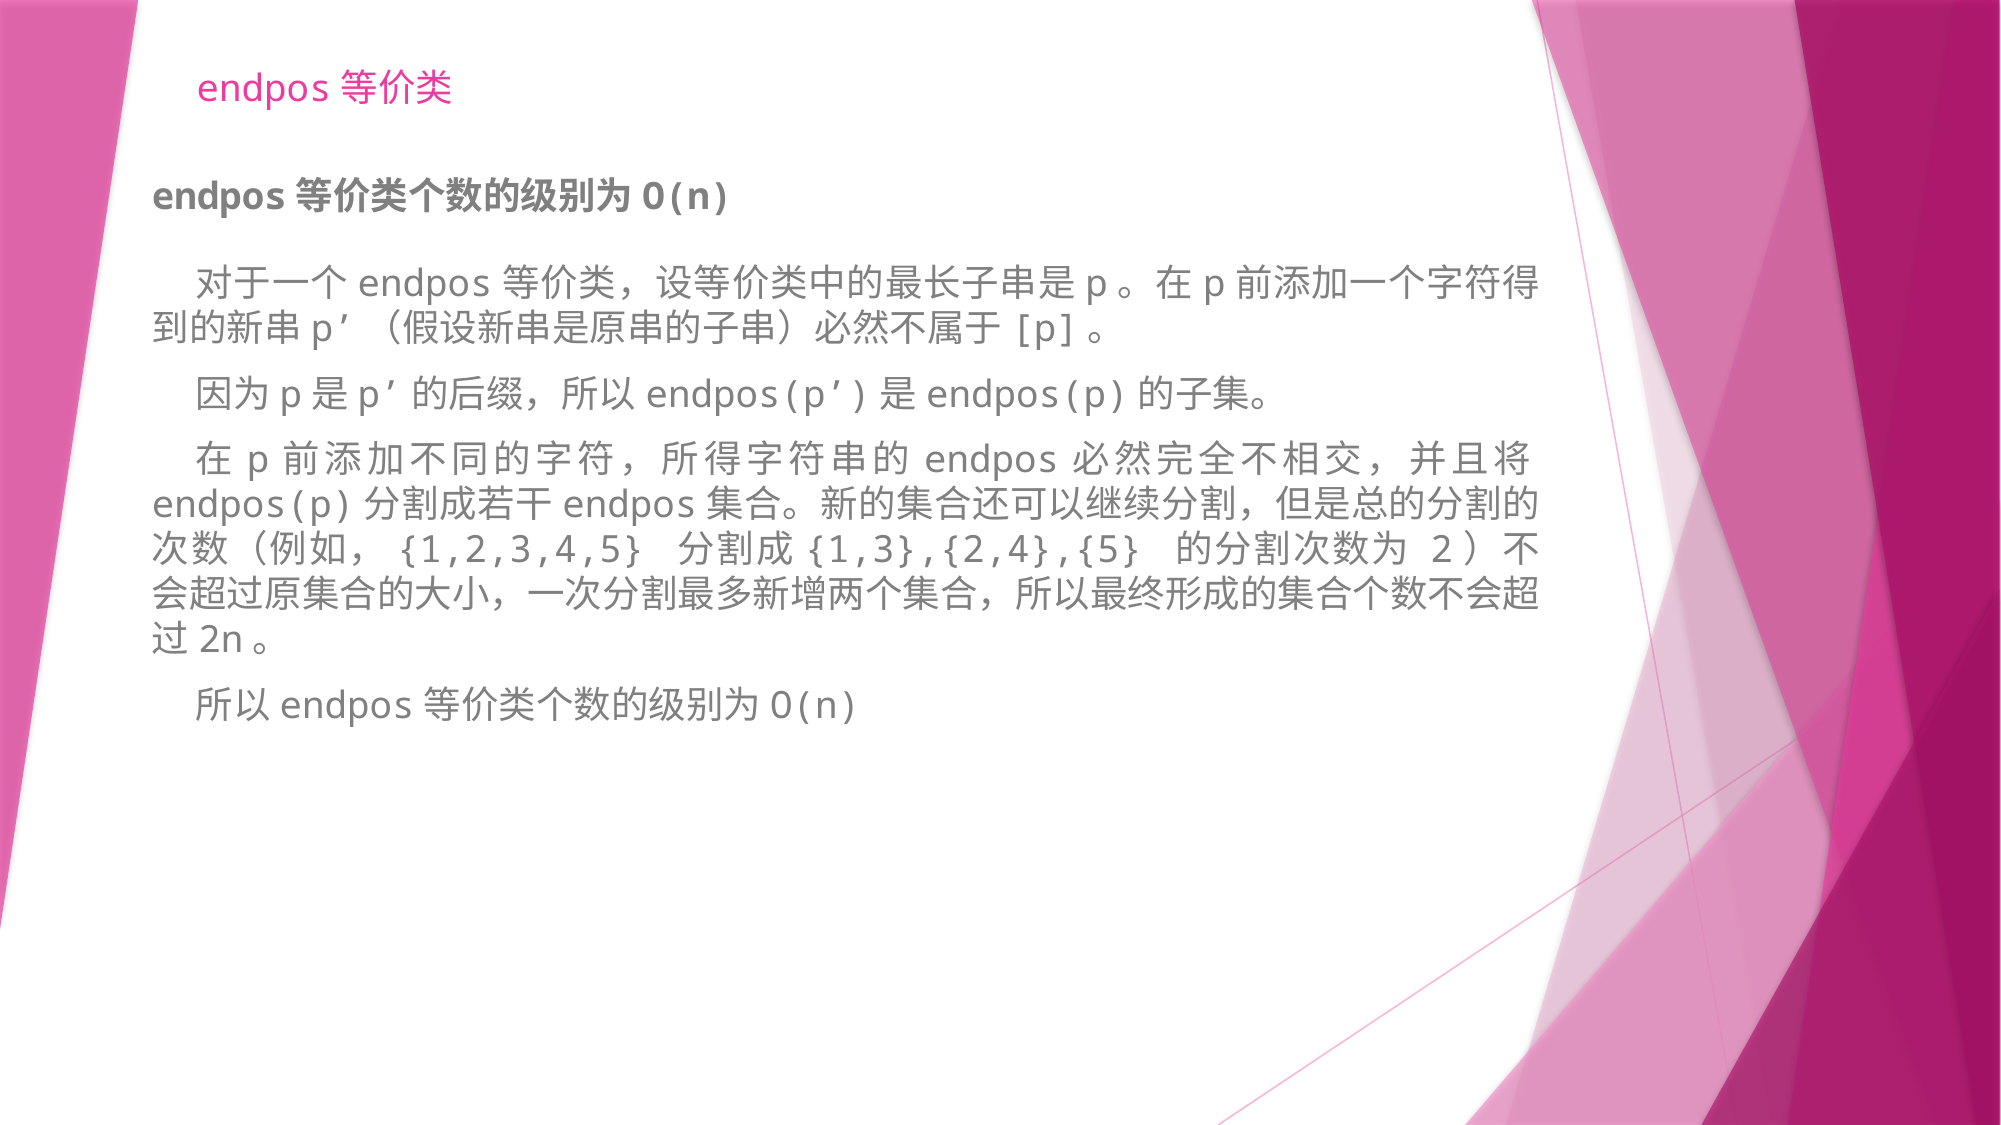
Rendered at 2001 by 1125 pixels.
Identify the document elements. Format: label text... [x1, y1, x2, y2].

title endpos等价类 [181, 43, 1132, 117]
subtitle endpos等价类个数的级别为O(n) 对于一个endpos等价类，设等价类中的最长子串是p。在p前添加一个字符得到的新串p’（假设新串是原串的子串）必然不属于[p]。 因为p是p’的后缀，所以endpos(p’)是endpos(p)的子集。 在p前添加不同的字符，所得字符串的endpos必然完全不相交，并且将endpos(p)分割成若干endpos集合。新的集合还可以继续分割，但是总的分割的次数（例如，{1,2,3,4,5} 分割成{1,3},{2,4},{5} 的分割次数为 2）不会超过原集合的大小，一次分割最多新增两个集合，所以最终形成的集合个数不会超过2n。 所以endpos等价类个数的级别为O(n) [136, 164, 1556, 1030]
